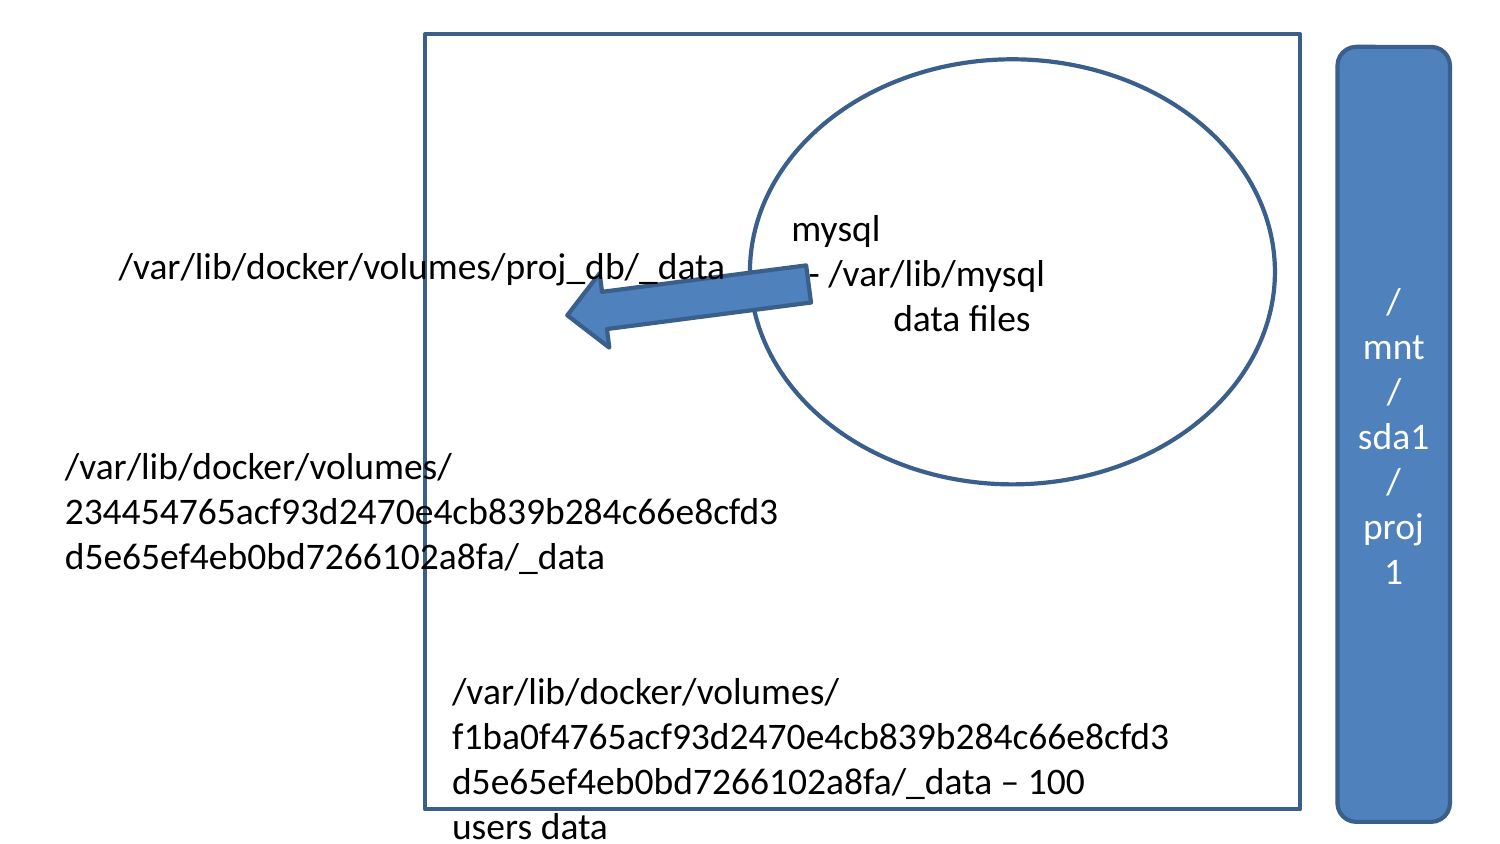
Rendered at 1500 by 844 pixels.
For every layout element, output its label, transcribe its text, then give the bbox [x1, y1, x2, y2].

text_box mysql - /var/lib/mysql data files [776, 196, 1061, 347]
text_box /var/lib/docker/volumes/f1ba0f4765acf93d2470e4cb839b284c66e8cfd3d5e65ef4eb0bd7266102a8fa/_data – 100 users data [437, 659, 1188, 844]
text_box /var/lib/docker/volumes/234454765acf93d2470e4cb839b284c66e8cfd3d5e65ef4eb0bd7266102a8fa/_data [49, 434, 800, 584]
text_box [747, 57, 1278, 487]
text_box [423, 32, 1302, 811]
text_box [565, 263, 814, 350]
text_box /var/lib/docker/volumes/proj_db/_data [103, 234, 741, 295]
text_box /mnt/sda1/proj1 [1335, 44, 1453, 824]
